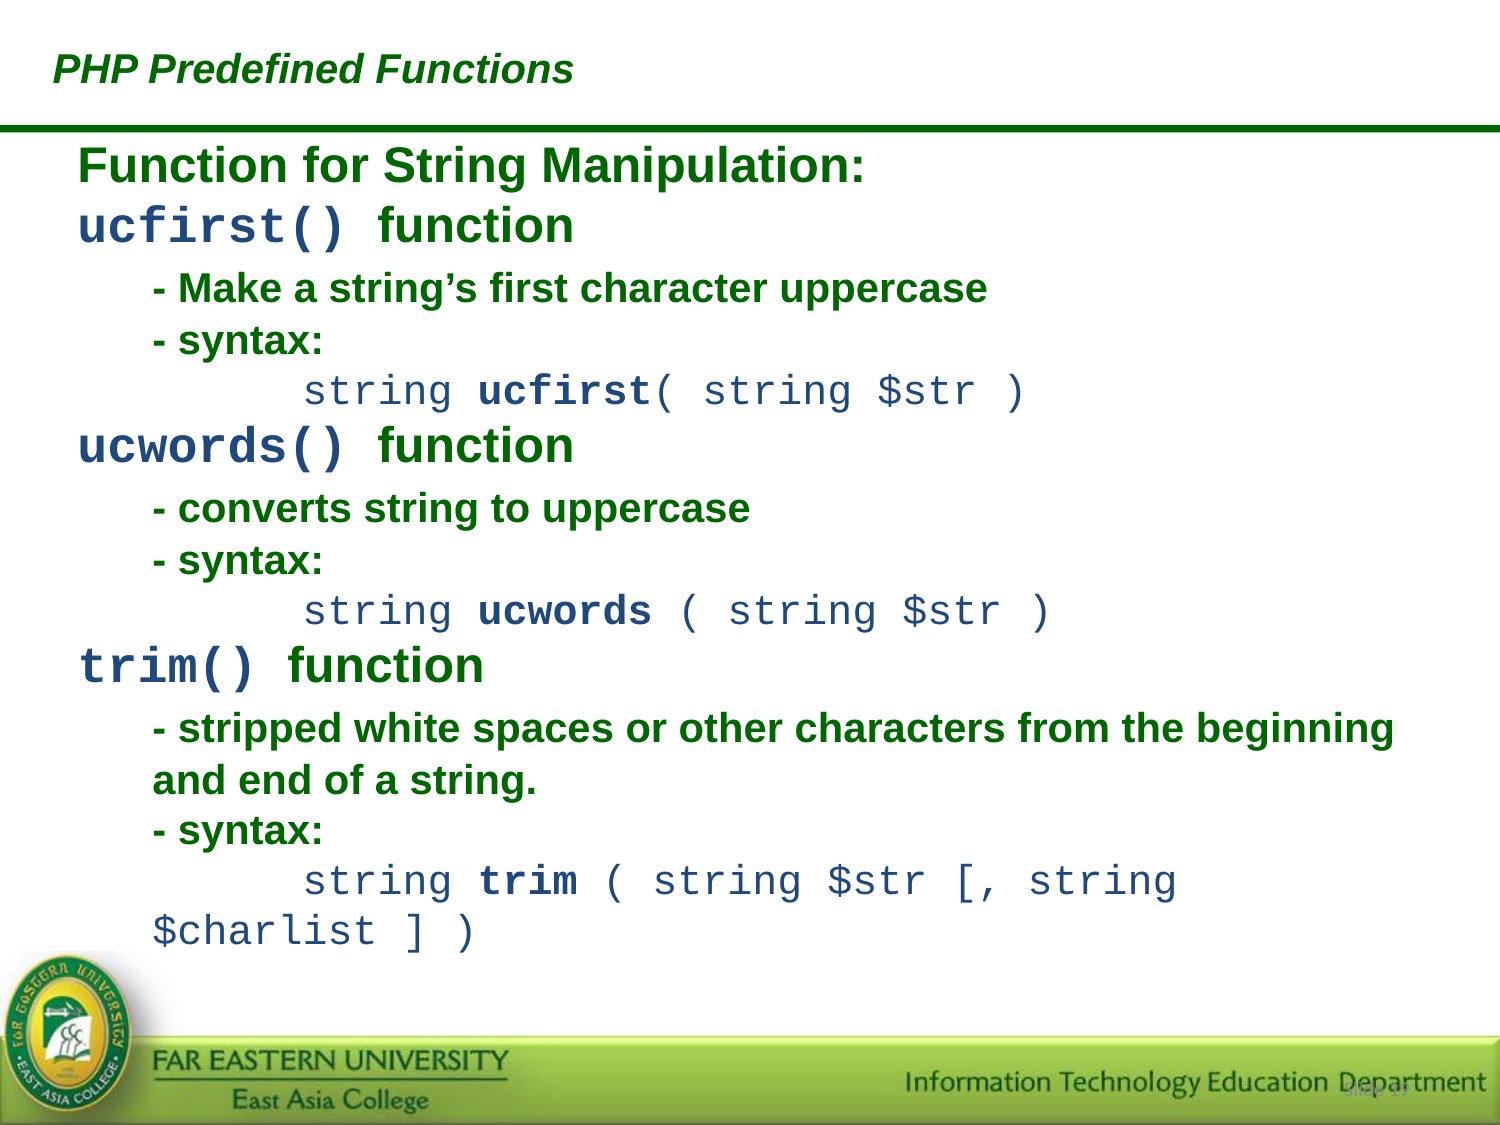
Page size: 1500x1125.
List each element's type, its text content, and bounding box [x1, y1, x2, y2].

text_box [0, 124, 1500, 133]
picture [0, 951, 1500, 1125]
text_box PHP Predefined Functions [37, 34, 950, 100]
slide_number Slide ‹#› [1074, 1042, 1425, 1103]
text_box Function for String Manipulation: ucfirst() function - Make a string’s first character uppercase - syntax: string ucfirst( string $str ) ucwords() function - converts string to uppercase - syntax: string ucwords ( string $str ) trim() function - stripped white spaces or other characters from the beginning and end of a string. - syntax: string trim ( string $str [, string $charlist ] ) [62, 125, 1475, 969]
